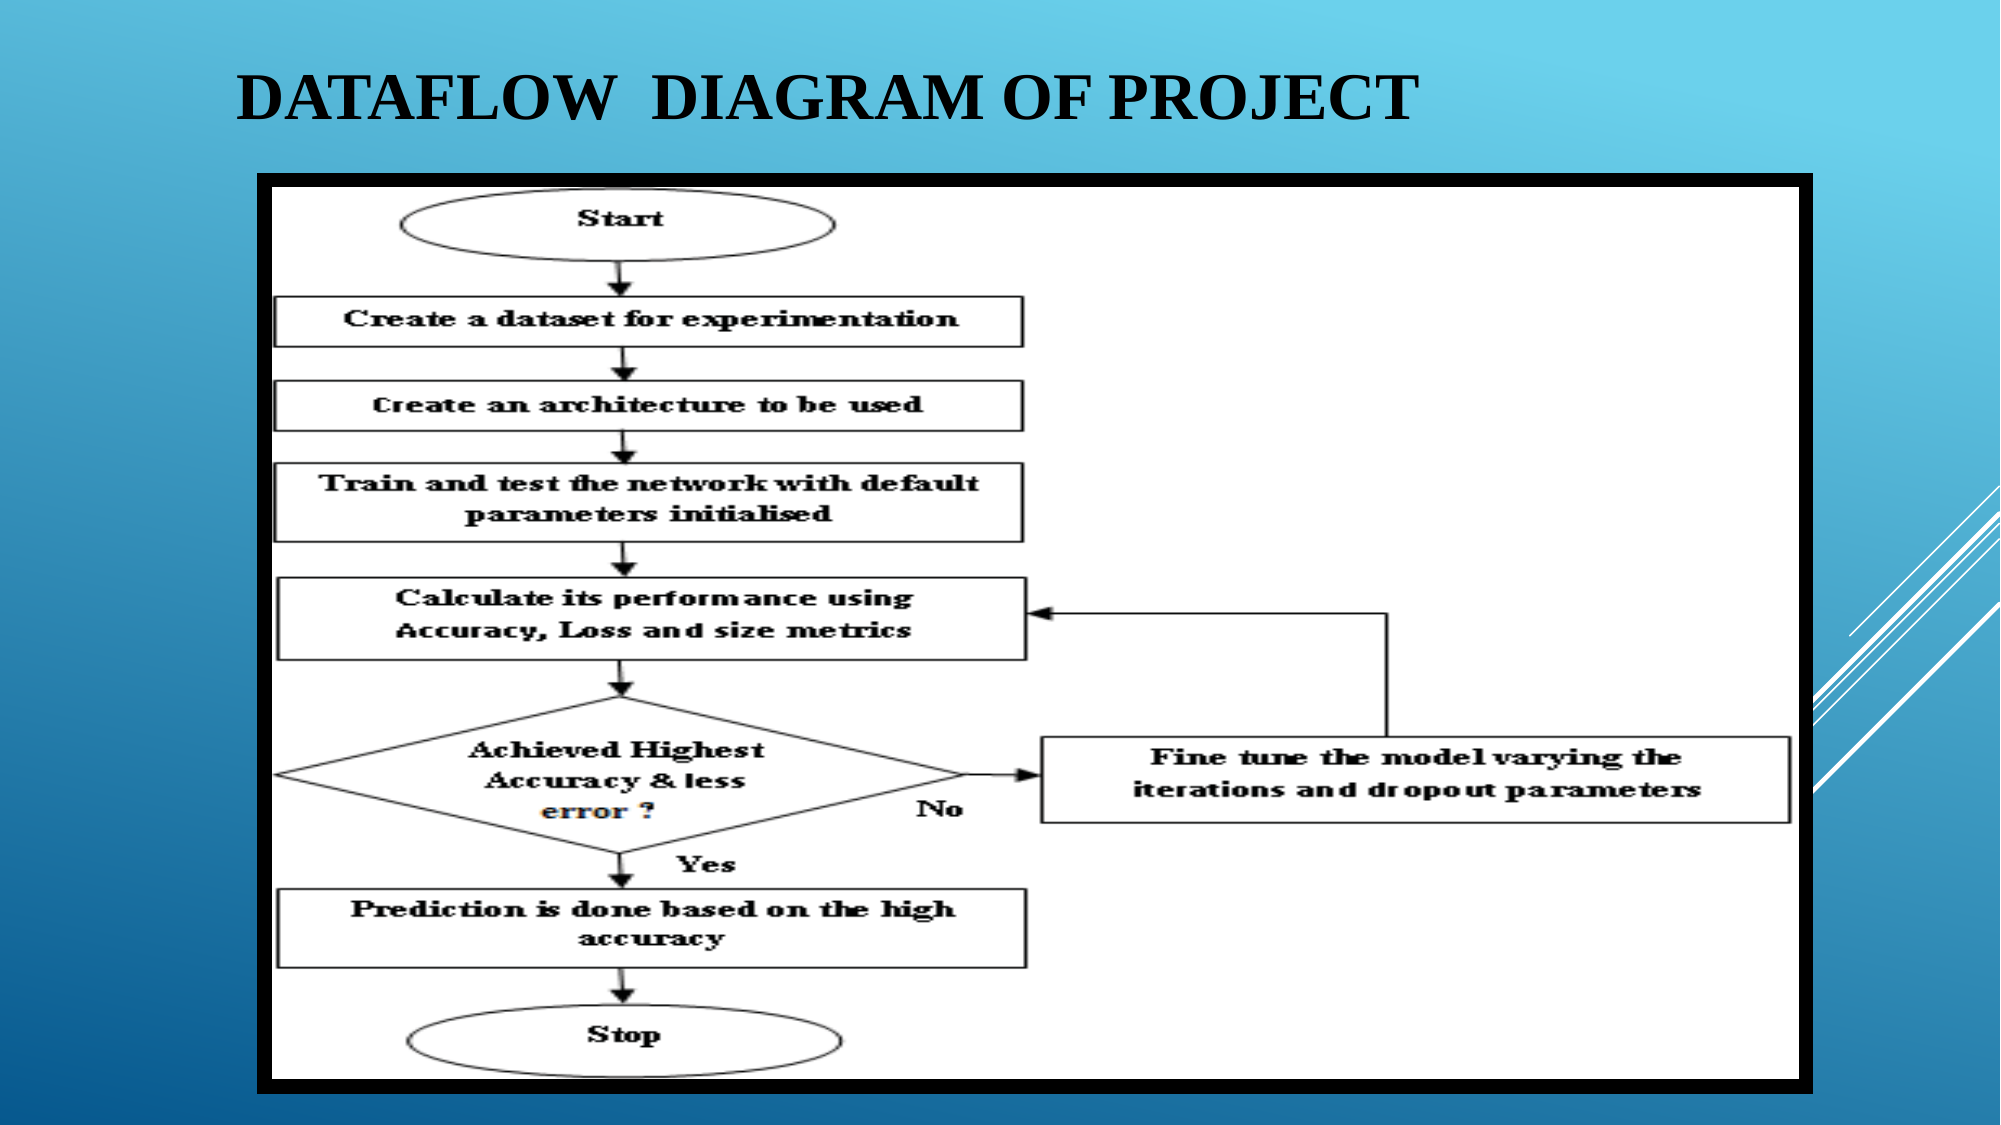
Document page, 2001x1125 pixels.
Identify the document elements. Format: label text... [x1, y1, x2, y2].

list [271, 186, 1800, 1080]
title DATAFLOW DIAGRAM OF PROJECT [104, 0, 1832, 179]
